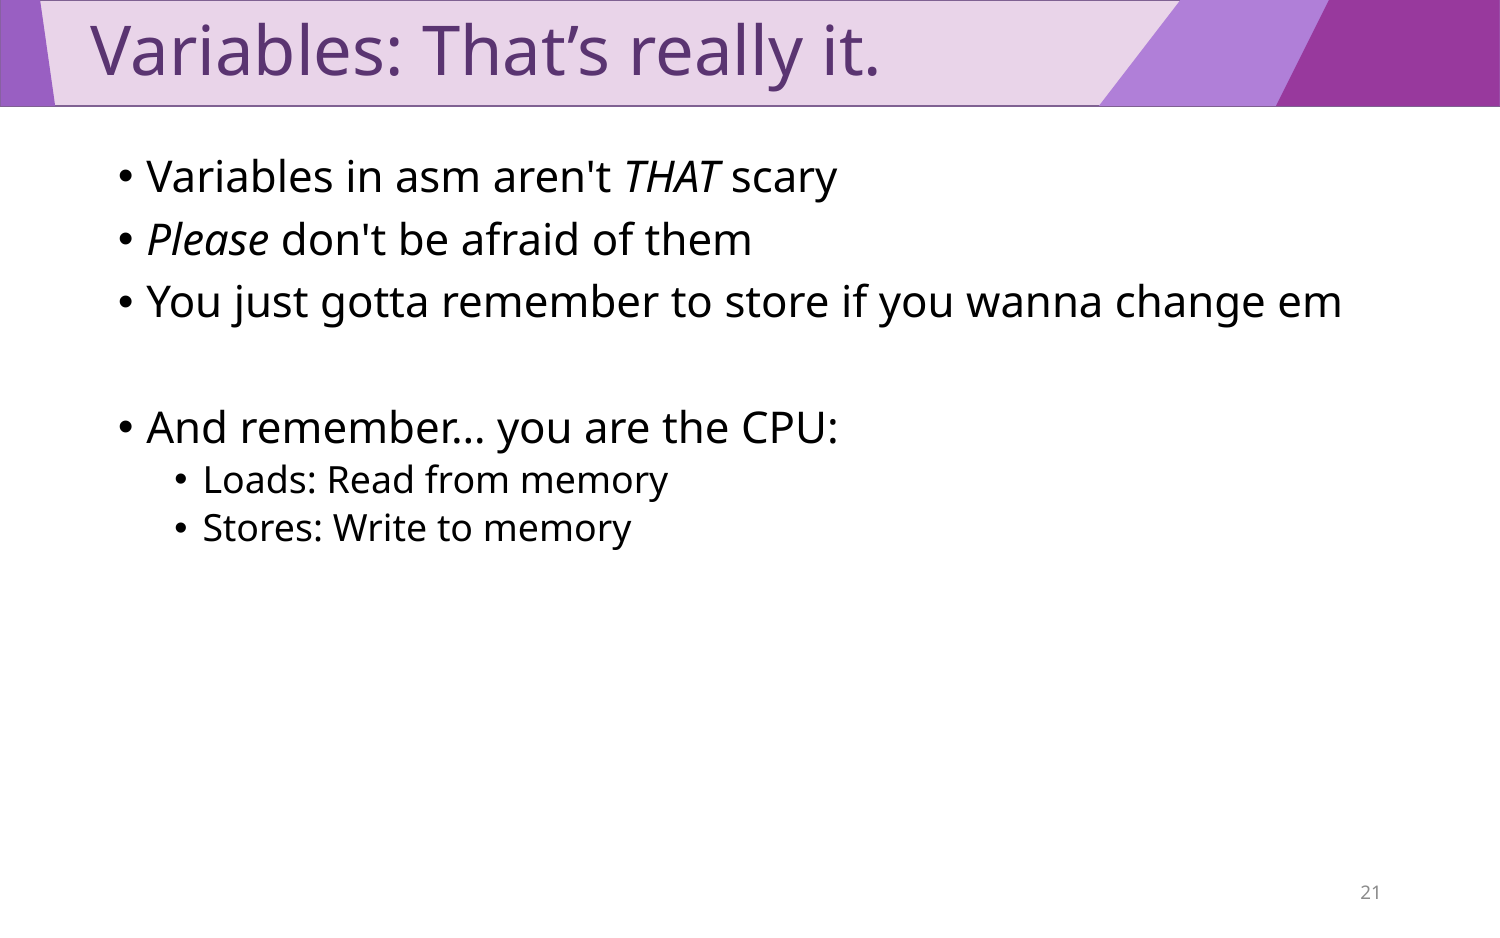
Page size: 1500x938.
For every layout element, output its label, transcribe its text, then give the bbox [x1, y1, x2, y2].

list Variables in asm aren't THAT scary Please don't be afraid of them You just gotta remember to store if you wanna change em And remember… you are the CPU: Loads: Read from memory Stores: Write to memory [103, 146, 1397, 845]
title Variables: That’s really it. [0, 0, 1500, 106]
slide_number 21 [1059, 868, 1397, 919]
